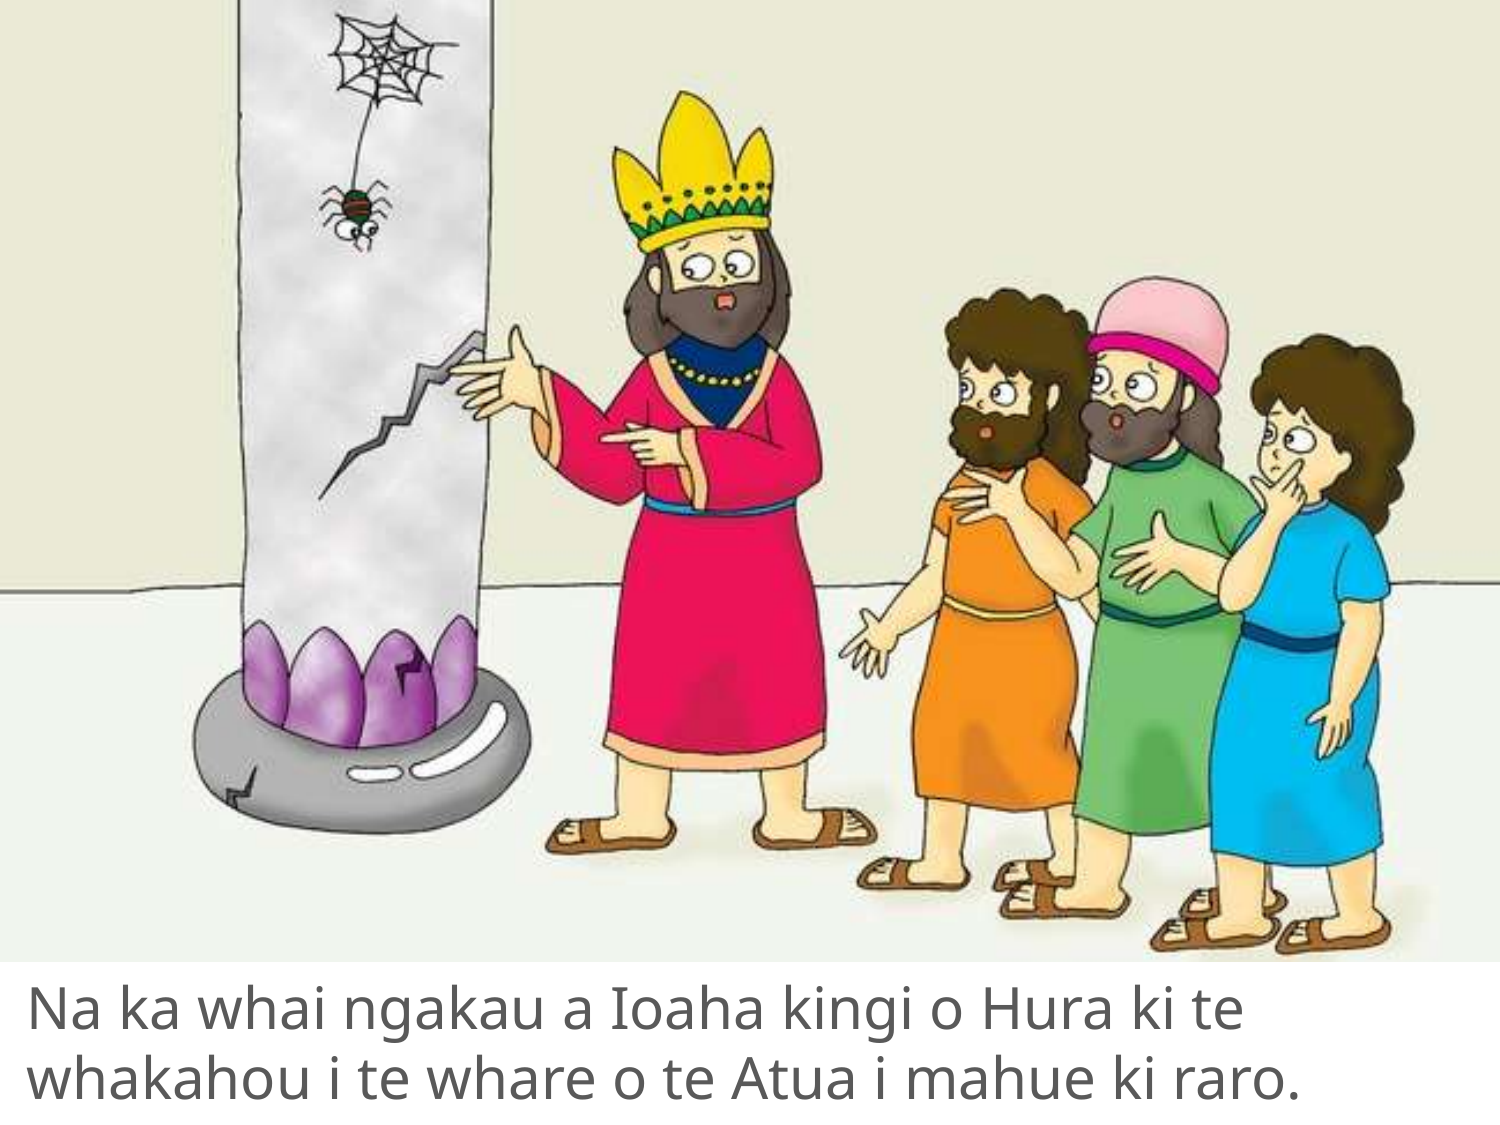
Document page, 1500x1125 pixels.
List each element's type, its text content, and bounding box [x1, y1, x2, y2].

text_box Na ka whai ngakau a Ioaha kingi o Hura ki te whakahou i te whare o te Atua i mahue ki raro. [11, 970, 1483, 1119]
picture [0, 0, 1500, 963]
